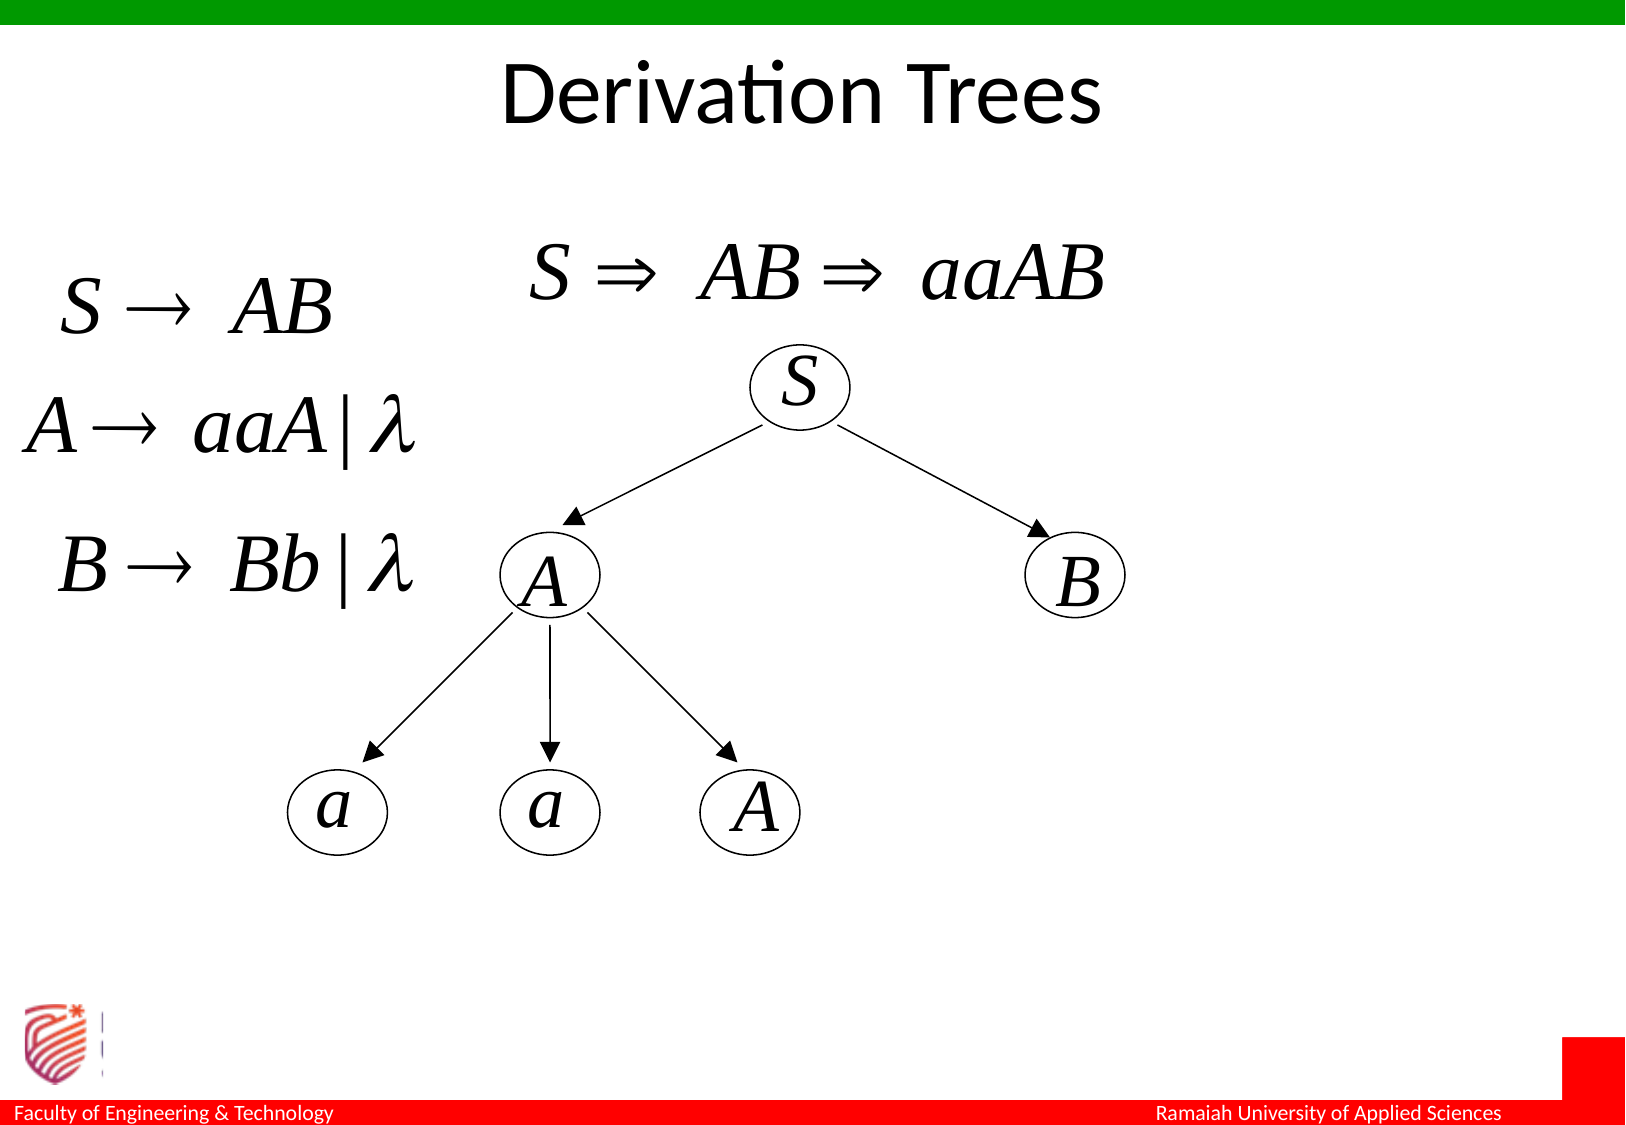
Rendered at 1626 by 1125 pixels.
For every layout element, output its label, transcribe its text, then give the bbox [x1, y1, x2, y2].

text_box [562, 424, 763, 526]
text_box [524, 237, 1109, 307]
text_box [51, 527, 419, 615]
text_box [750, 352, 850, 431]
text_box [837, 424, 1050, 538]
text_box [17, 387, 422, 476]
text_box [312, 787, 357, 834]
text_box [524, 787, 569, 834]
text_box [1025, 532, 1126, 609]
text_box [776, 348, 827, 412]
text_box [56, 270, 338, 340]
text_box [731, 769, 769, 773]
text_box [500, 769, 601, 856]
picture [24, 1004, 104, 1085]
text_box [362, 615, 510, 763]
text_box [512, 549, 567, 611]
text_box Derivation Trees [164, 0, 1440, 181]
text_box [724, 774, 780, 836]
text_box [287, 769, 388, 856]
text_box [699, 778, 800, 856]
text_box [539, 624, 561, 763]
text_box [587, 612, 738, 763]
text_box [1049, 549, 1105, 611]
text_box [500, 532, 601, 615]
